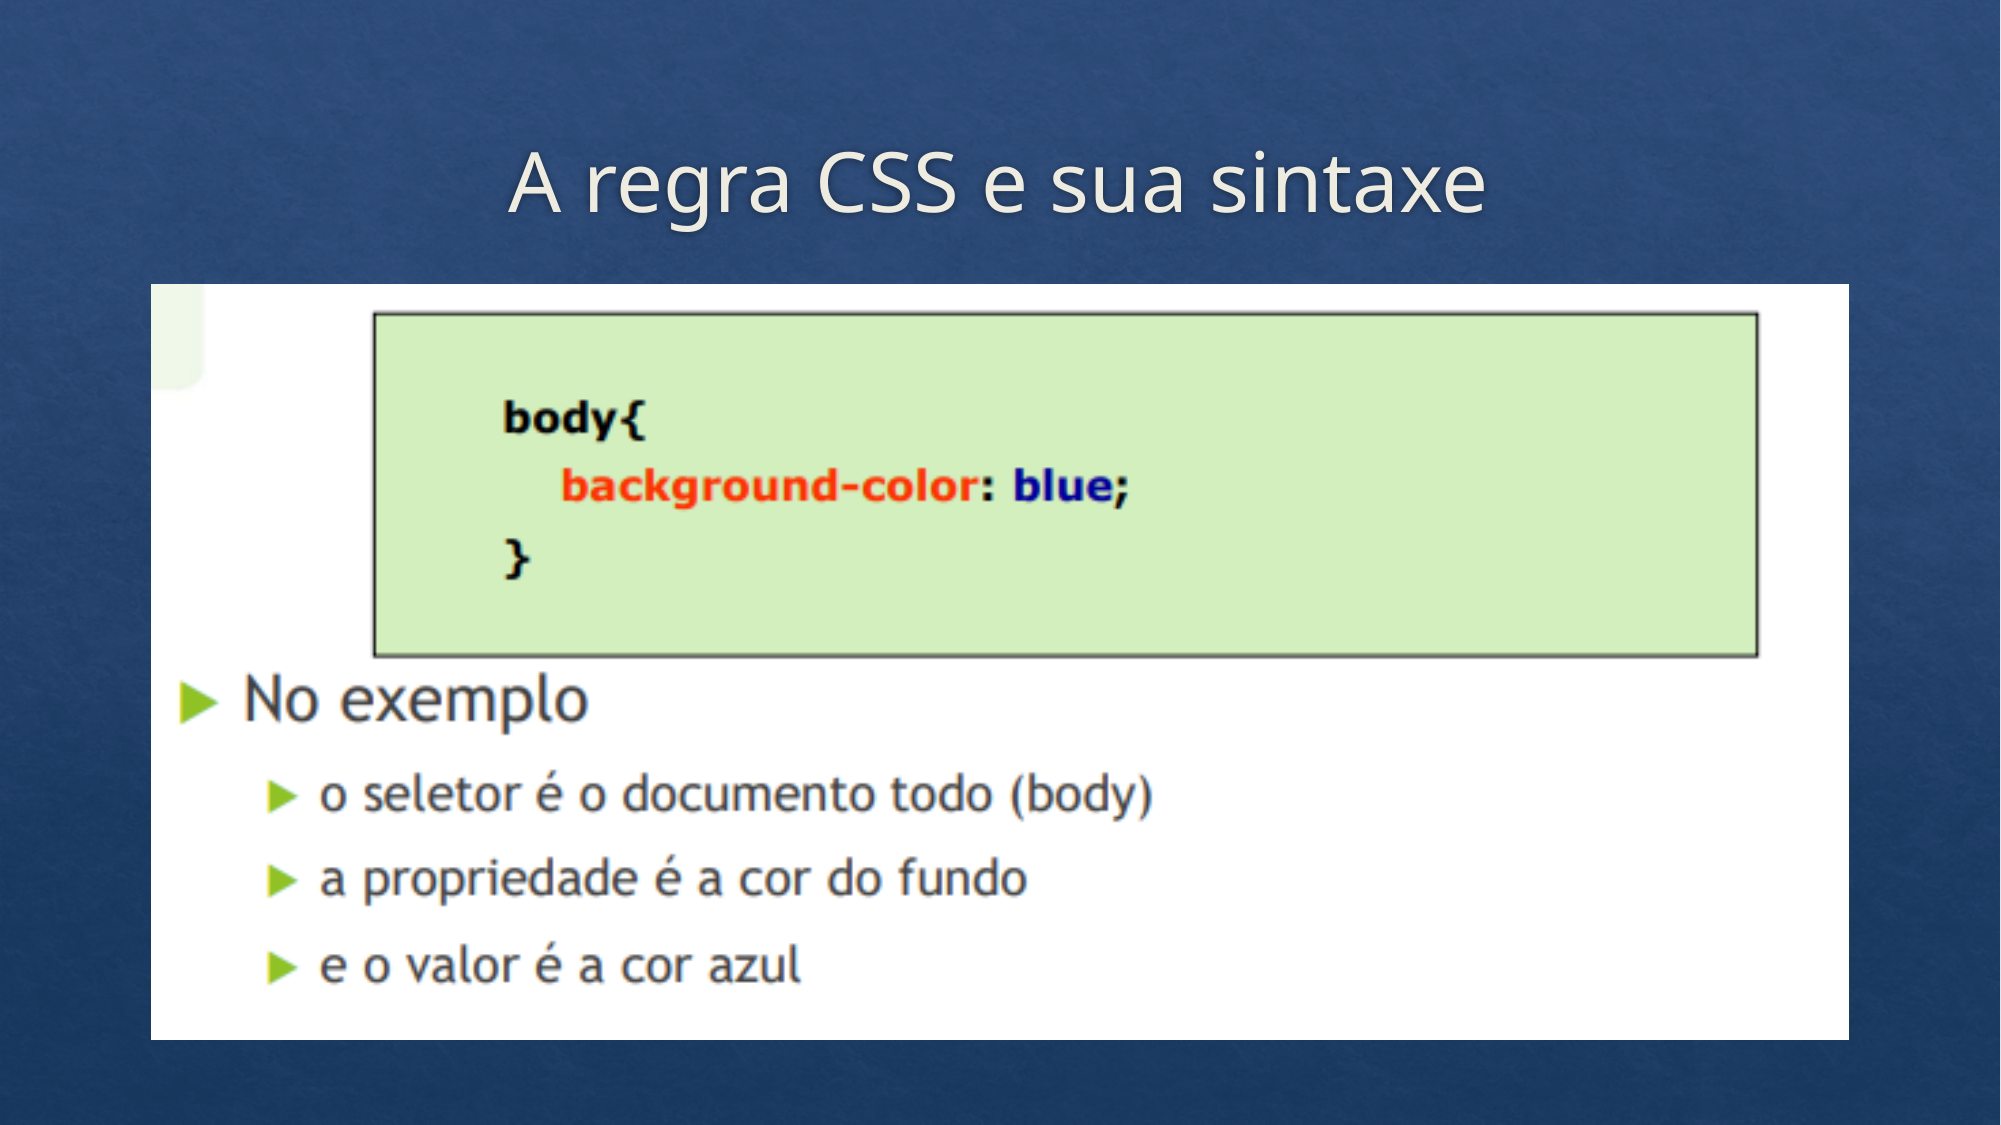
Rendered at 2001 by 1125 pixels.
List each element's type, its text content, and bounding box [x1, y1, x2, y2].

title A regra CSS e sua sintaxe [149, 99, 1849, 260]
picture [151, 283, 1849, 1041]
